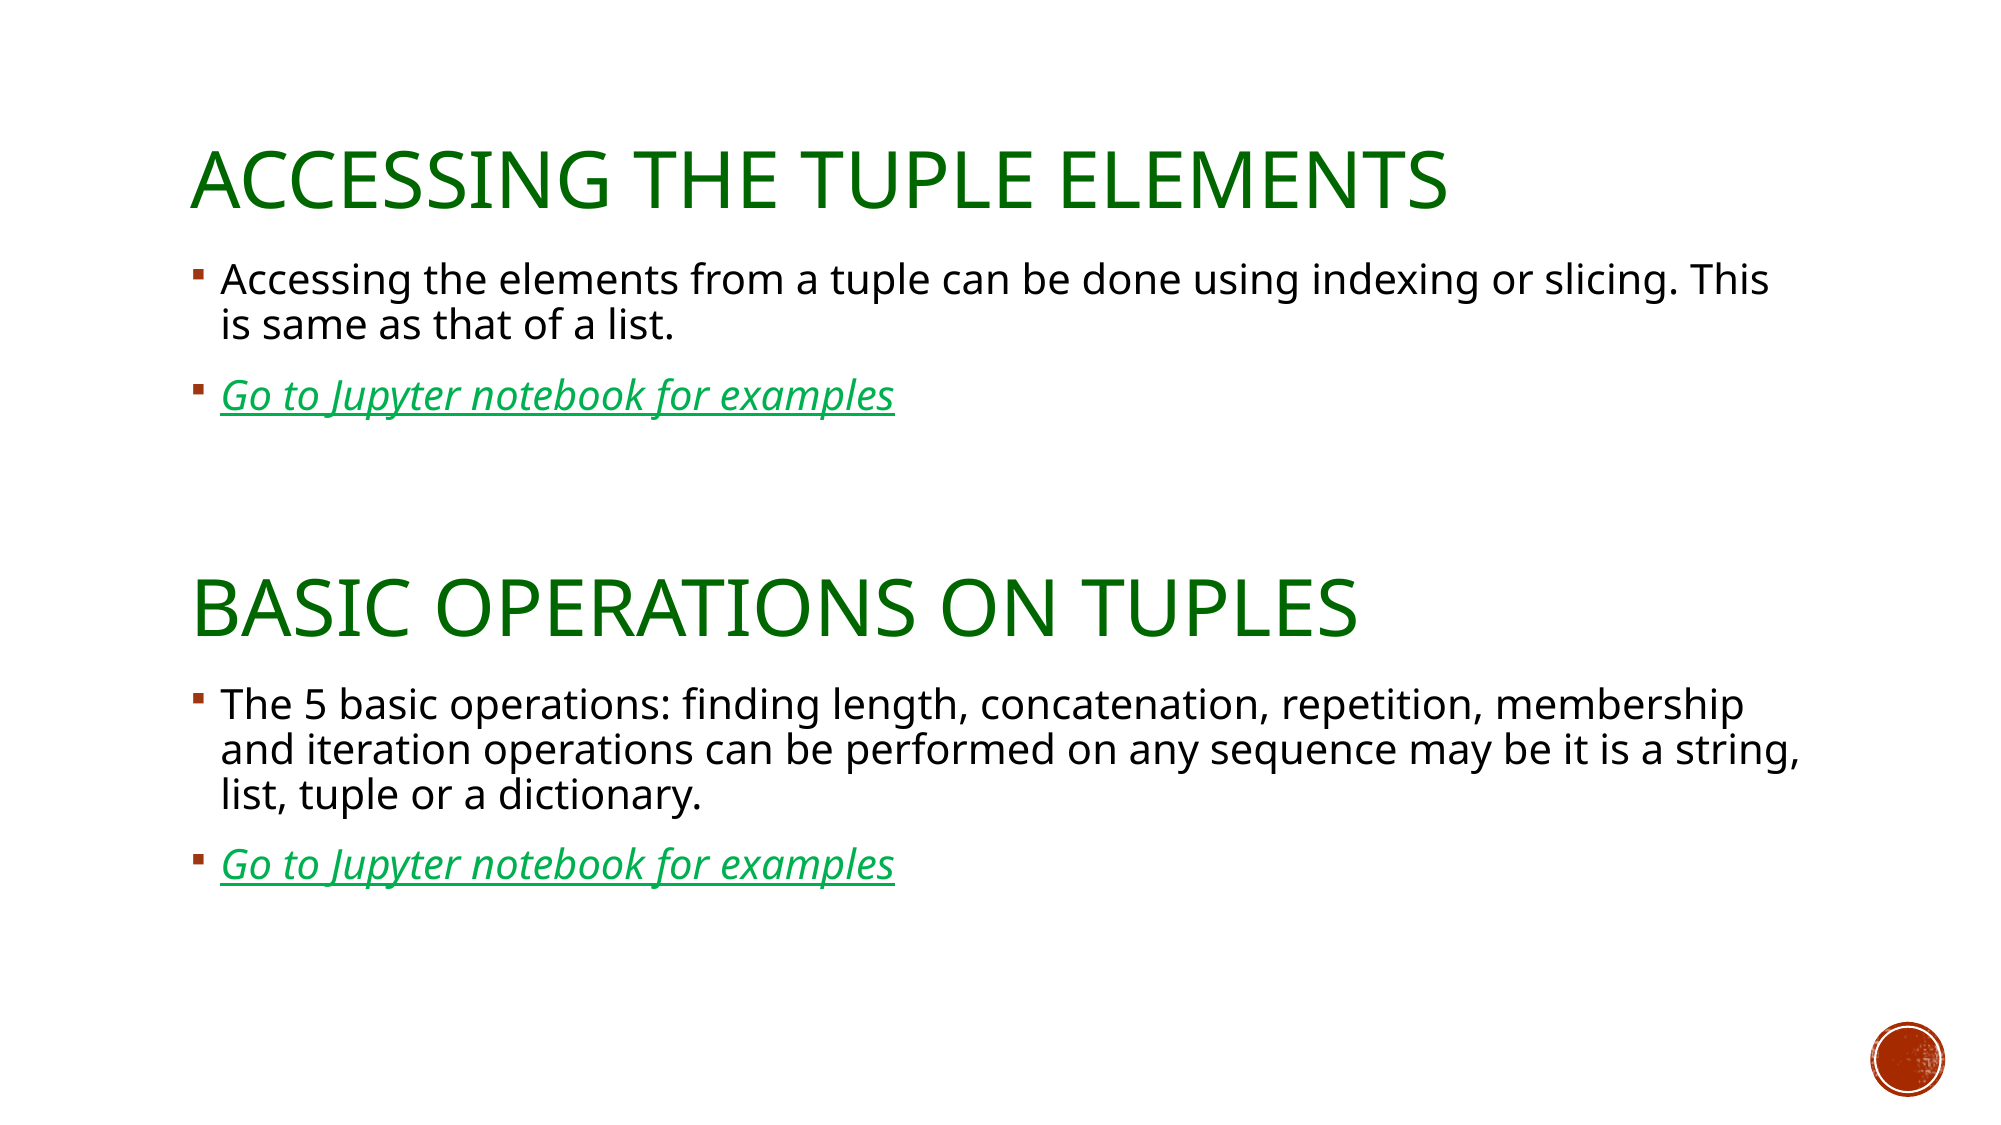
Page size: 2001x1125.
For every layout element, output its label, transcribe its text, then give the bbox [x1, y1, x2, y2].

text_box The 5 basic operations: finding length, concatenation, repetition, membership and iteration operations can be performed on any sequence may be it is a string, list, tuple or a dictionary. Go to Jupyter notebook for examples [175, 675, 1826, 939]
title Accessing the Tuple elements [175, 120, 1826, 246]
text_box Basic operations on tuples [175, 551, 1826, 671]
list Accessing the elements from a tuple can be done using indexing or slicing. This is same as that of a list. Go to Jupyter notebook for examples [175, 251, 1826, 466]
